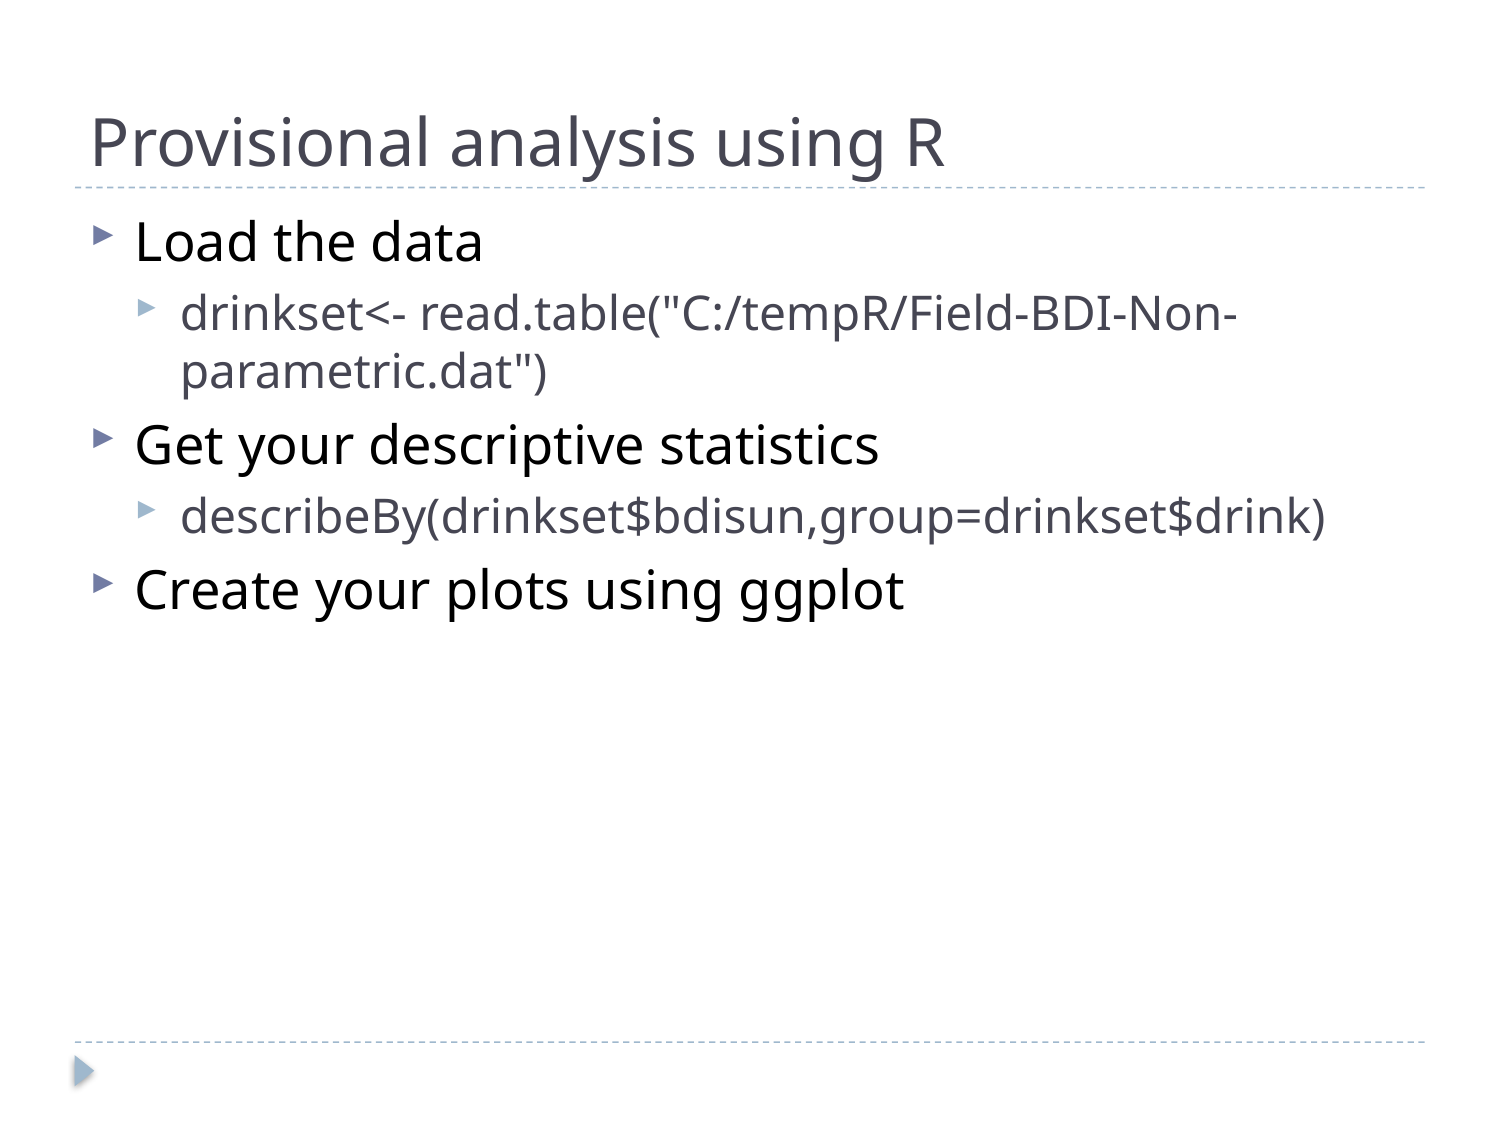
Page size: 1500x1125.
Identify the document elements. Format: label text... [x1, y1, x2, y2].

slide_number [1050, 1042, 1426, 1103]
list Load the data drinkset<- read.table("C:/tempR/Field-BDI-Non-parametric.dat") Get your descriptive statistics describeBy(drinkset$bdisun,group=drinkset$drink) Create your plots using ggplot [75, 200, 1425, 1010]
title Provisional analysis using R [75, 24, 1425, 188]
